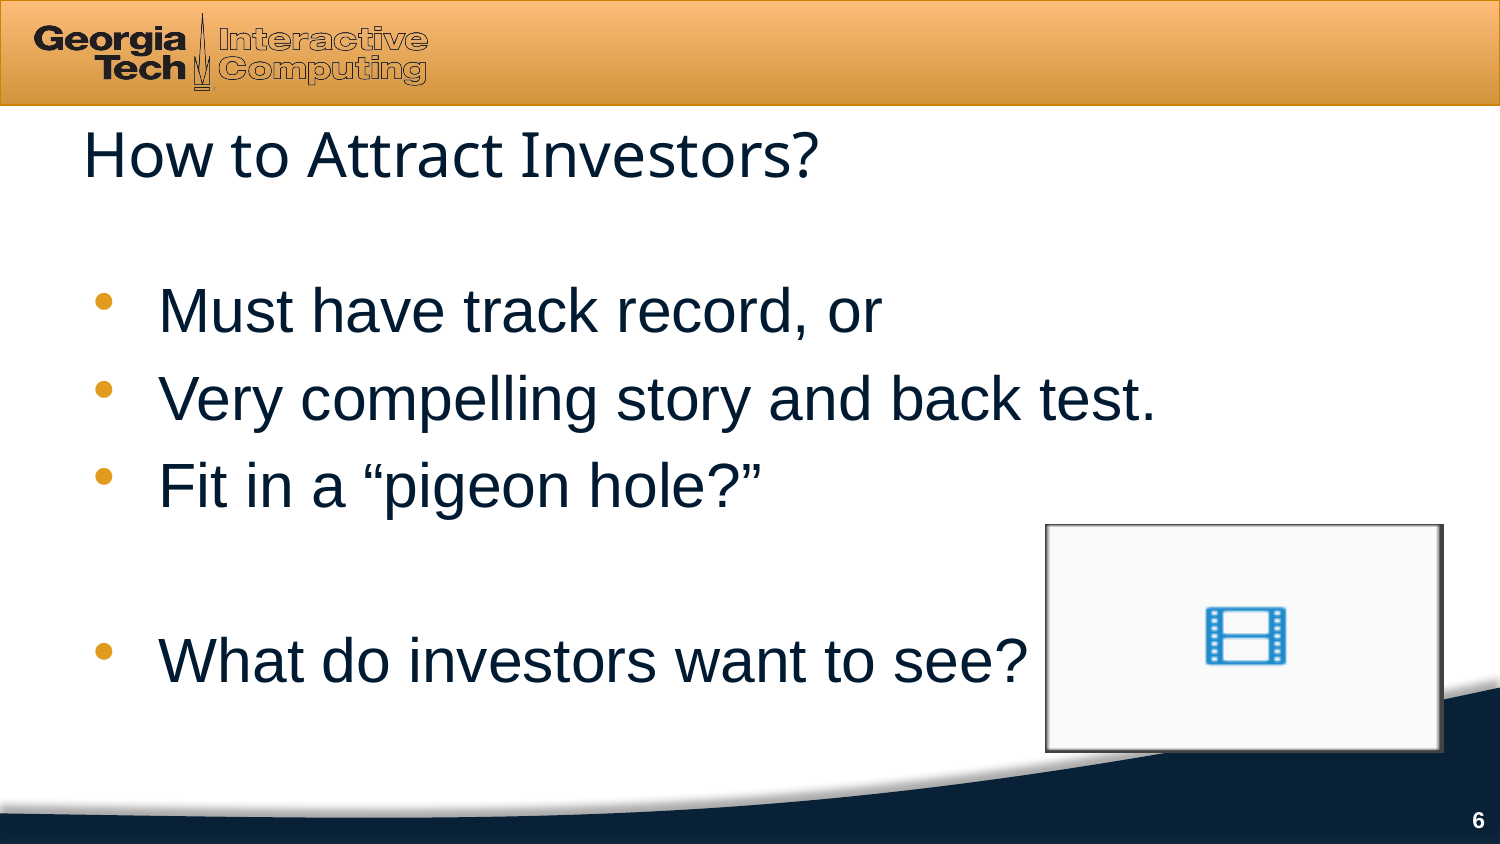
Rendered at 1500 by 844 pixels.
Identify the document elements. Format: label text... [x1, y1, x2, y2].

slide_number 6 [1374, 798, 1500, 829]
title How to Attract Investors? [75, 82, 1445, 223]
list Must have track record, or Very compelling story and back test. Fit in a “pigeon hole?” What do investors want to see? [75, 263, 1445, 754]
picture [34, 13, 428, 91]
